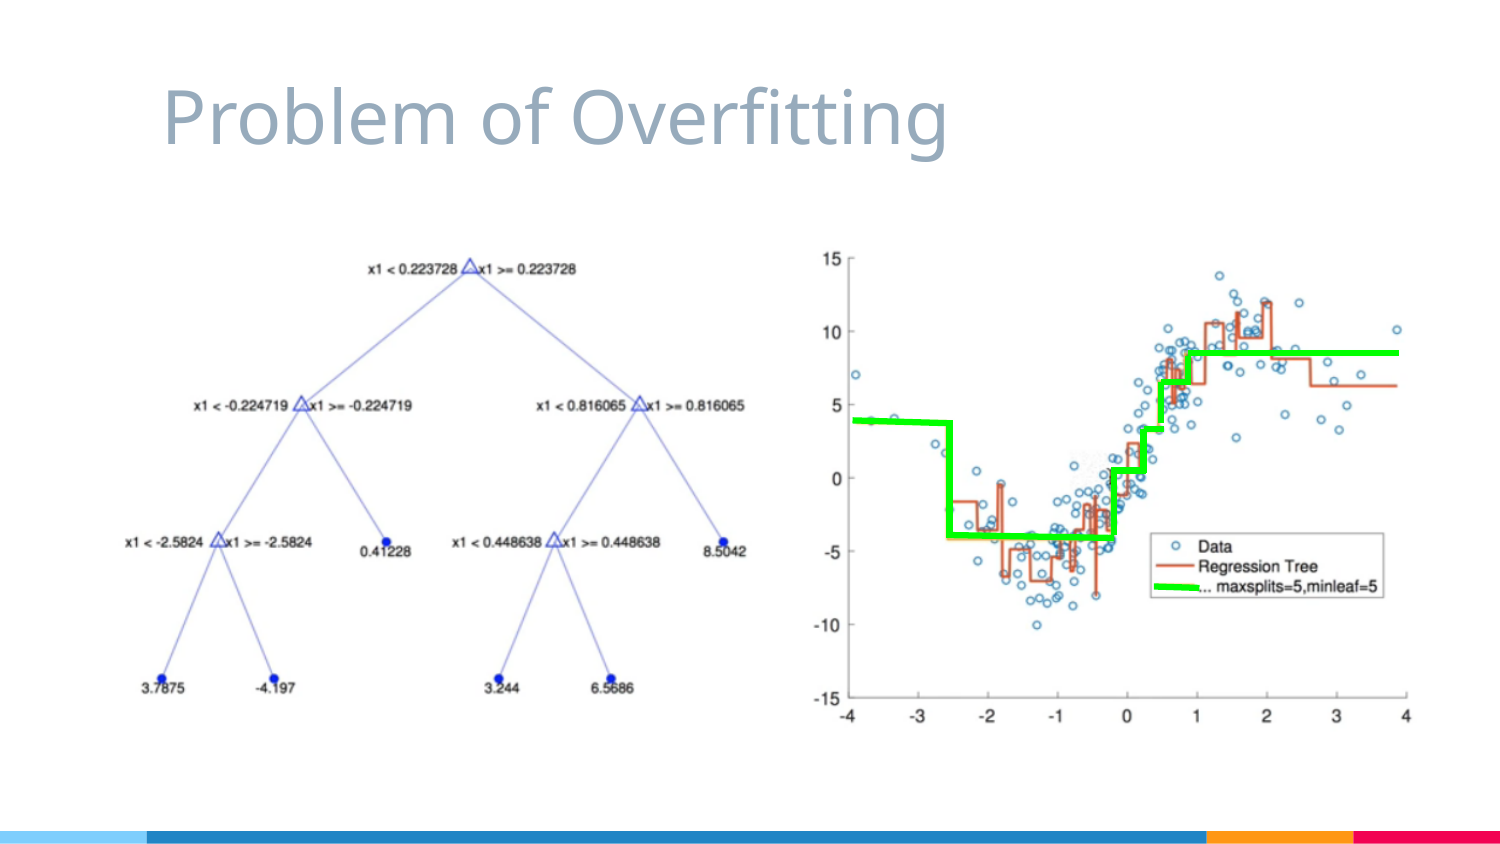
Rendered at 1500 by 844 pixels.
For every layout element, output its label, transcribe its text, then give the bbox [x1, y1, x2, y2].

picture [804, 227, 1418, 734]
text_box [852, 352, 1400, 539]
picture [87, 227, 760, 714]
title Problem of Overfitting [146, 33, 1358, 175]
